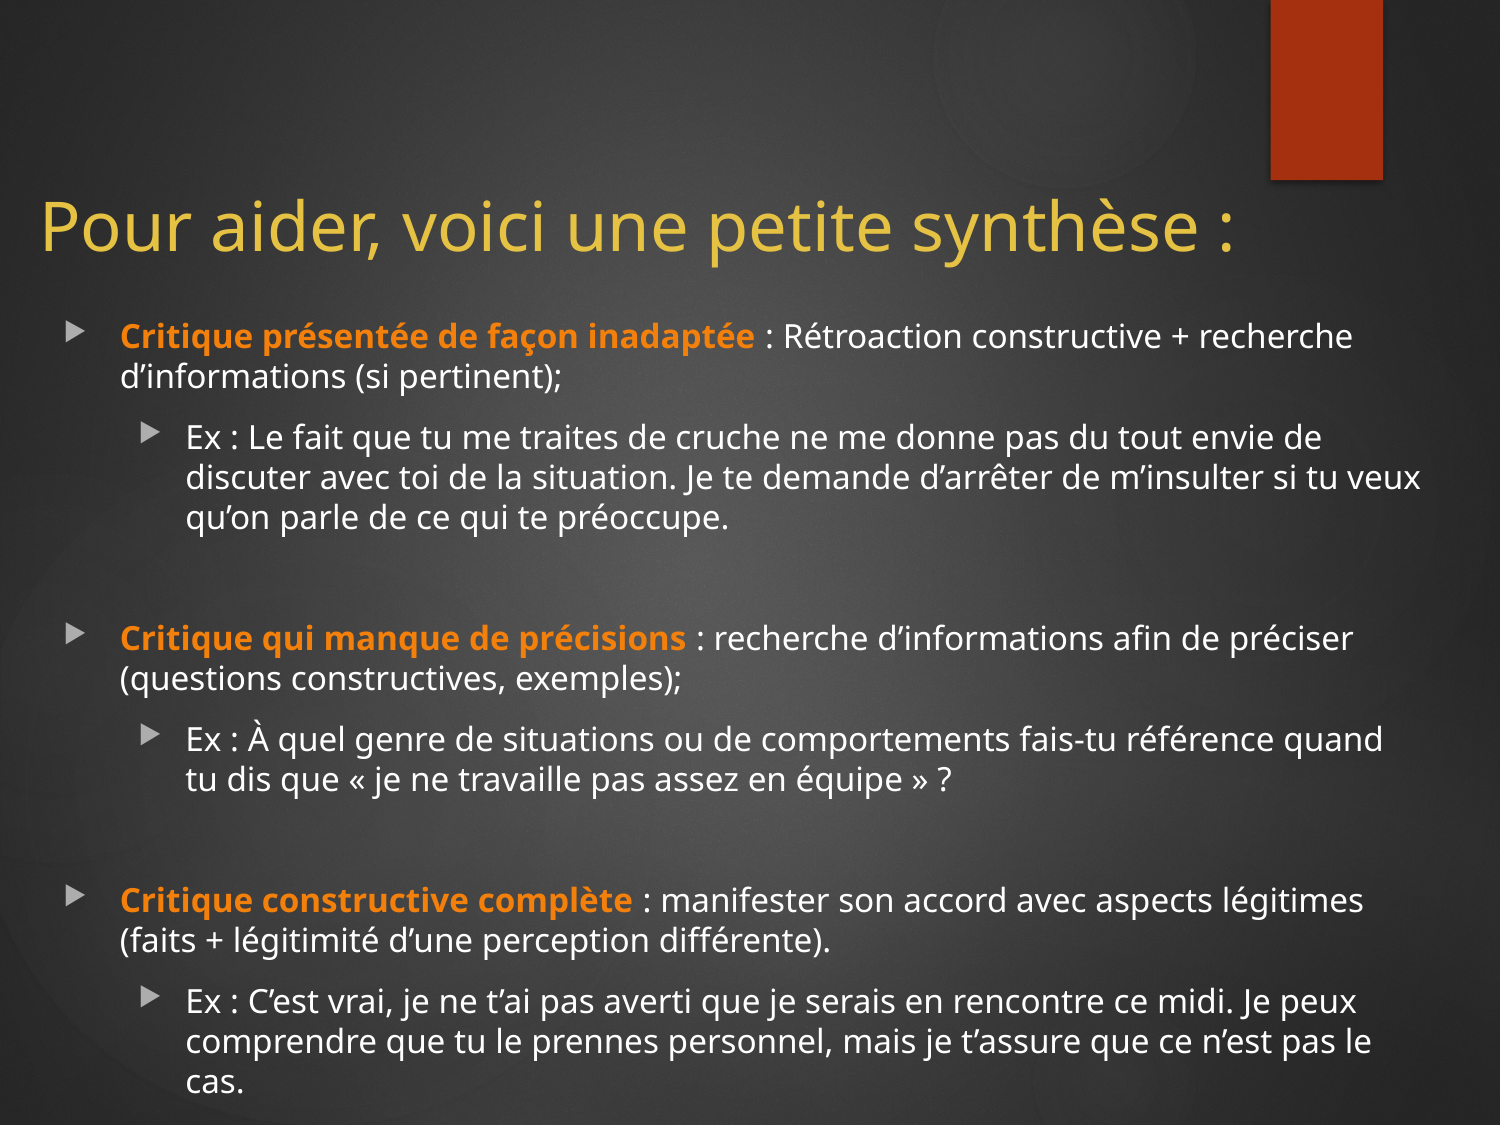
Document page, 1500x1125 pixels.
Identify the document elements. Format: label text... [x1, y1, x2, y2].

text_box Pour aider, voici une petite synthèse : [27, 177, 1321, 308]
list Critique présentée de façon inadaptée : Rétroaction constructive + recherche d’informations (si pertinent); Ex : Le fait que tu me traites de cruche ne me donne pas du tout envie de discuter avec toi de la situation. Je te demande d’arrêter de m’insulter si tu veux qu’on parle de ce qui te préoccupe. Critique qui manque de précisions : recherche d’informations afin de préciser (questions constructives, exemples); Ex : À quel genre de situations ou de comportements fais-tu référence quand tu dis que « je ne travaille pas assez en équipe » ? Critique constructive complète : manifester son accord avec aspects légitimes (faits + légitimité d’une perception différente). Ex : C’est vrai, je ne t’ai pas averti que je serais en rencontre ce midi. Je peux comprendre que tu le prennes personnel, mais je t’assure que ce n’est pas le cas. Mise en application écrite [48, 307, 1439, 958]
